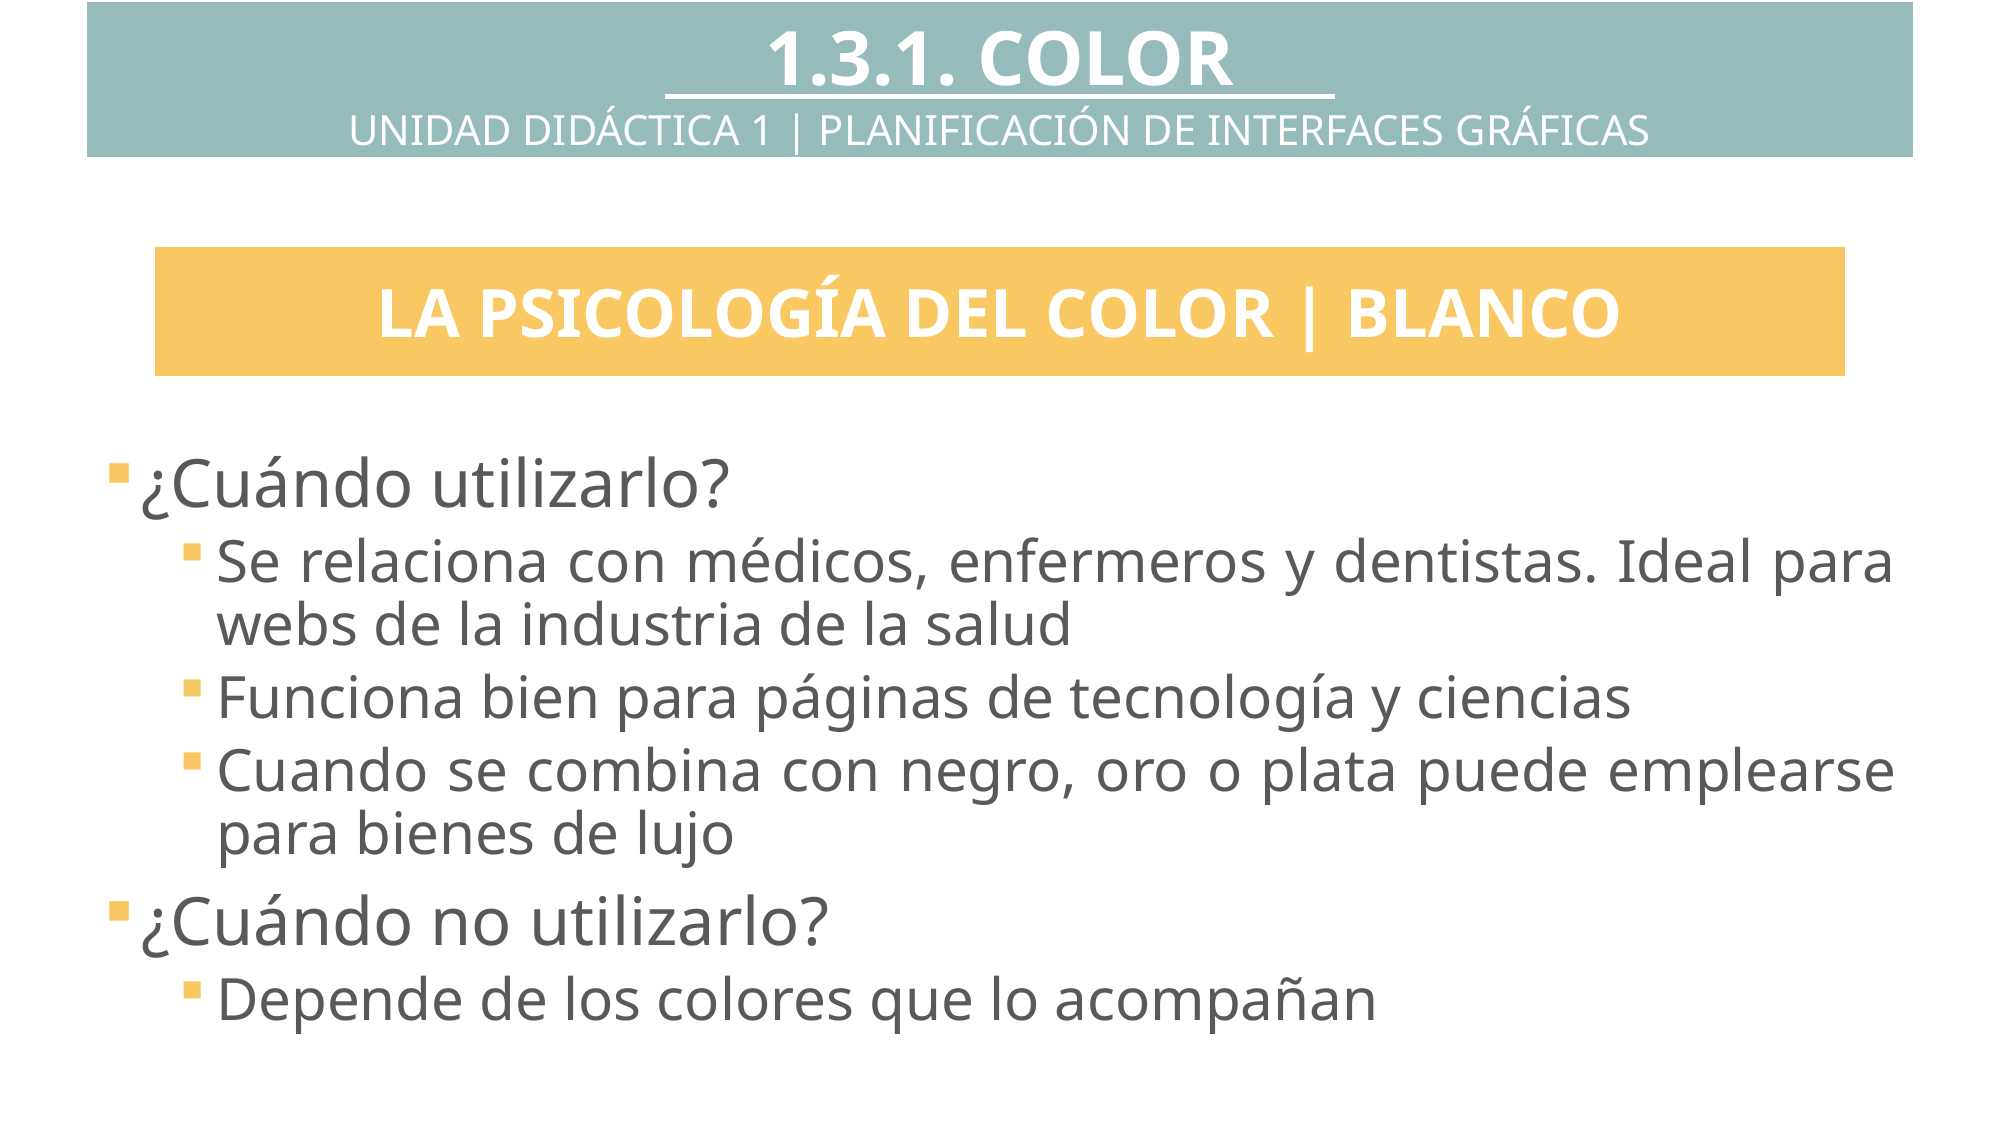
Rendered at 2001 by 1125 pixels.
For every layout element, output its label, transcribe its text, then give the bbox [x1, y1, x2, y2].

text_box LA PSICOLOGÍA DEL COLOR | BLANCO [155, 247, 1845, 376]
list ¿Cuándo utilizarlo? Se relaciona con médicos, enfermeros y dentistas. Ideal para webs de la industria de la salud Funciona bien para páginas de tecnología y ciencias Cuando se combina con negro, oro o plata puede emplearse para bienes de lujo ¿Cuándo no utilizarlo? Depende de los colores que lo acompañan [88, 248, 1912, 1093]
text_box UNIDAD DIDÁCTICA 1 | PLANIFICACIÓN DE INTERFACES GRÁFICAS [87, 102, 1913, 157]
text_box 1.3.1. COLOR [87, 2, 1913, 102]
